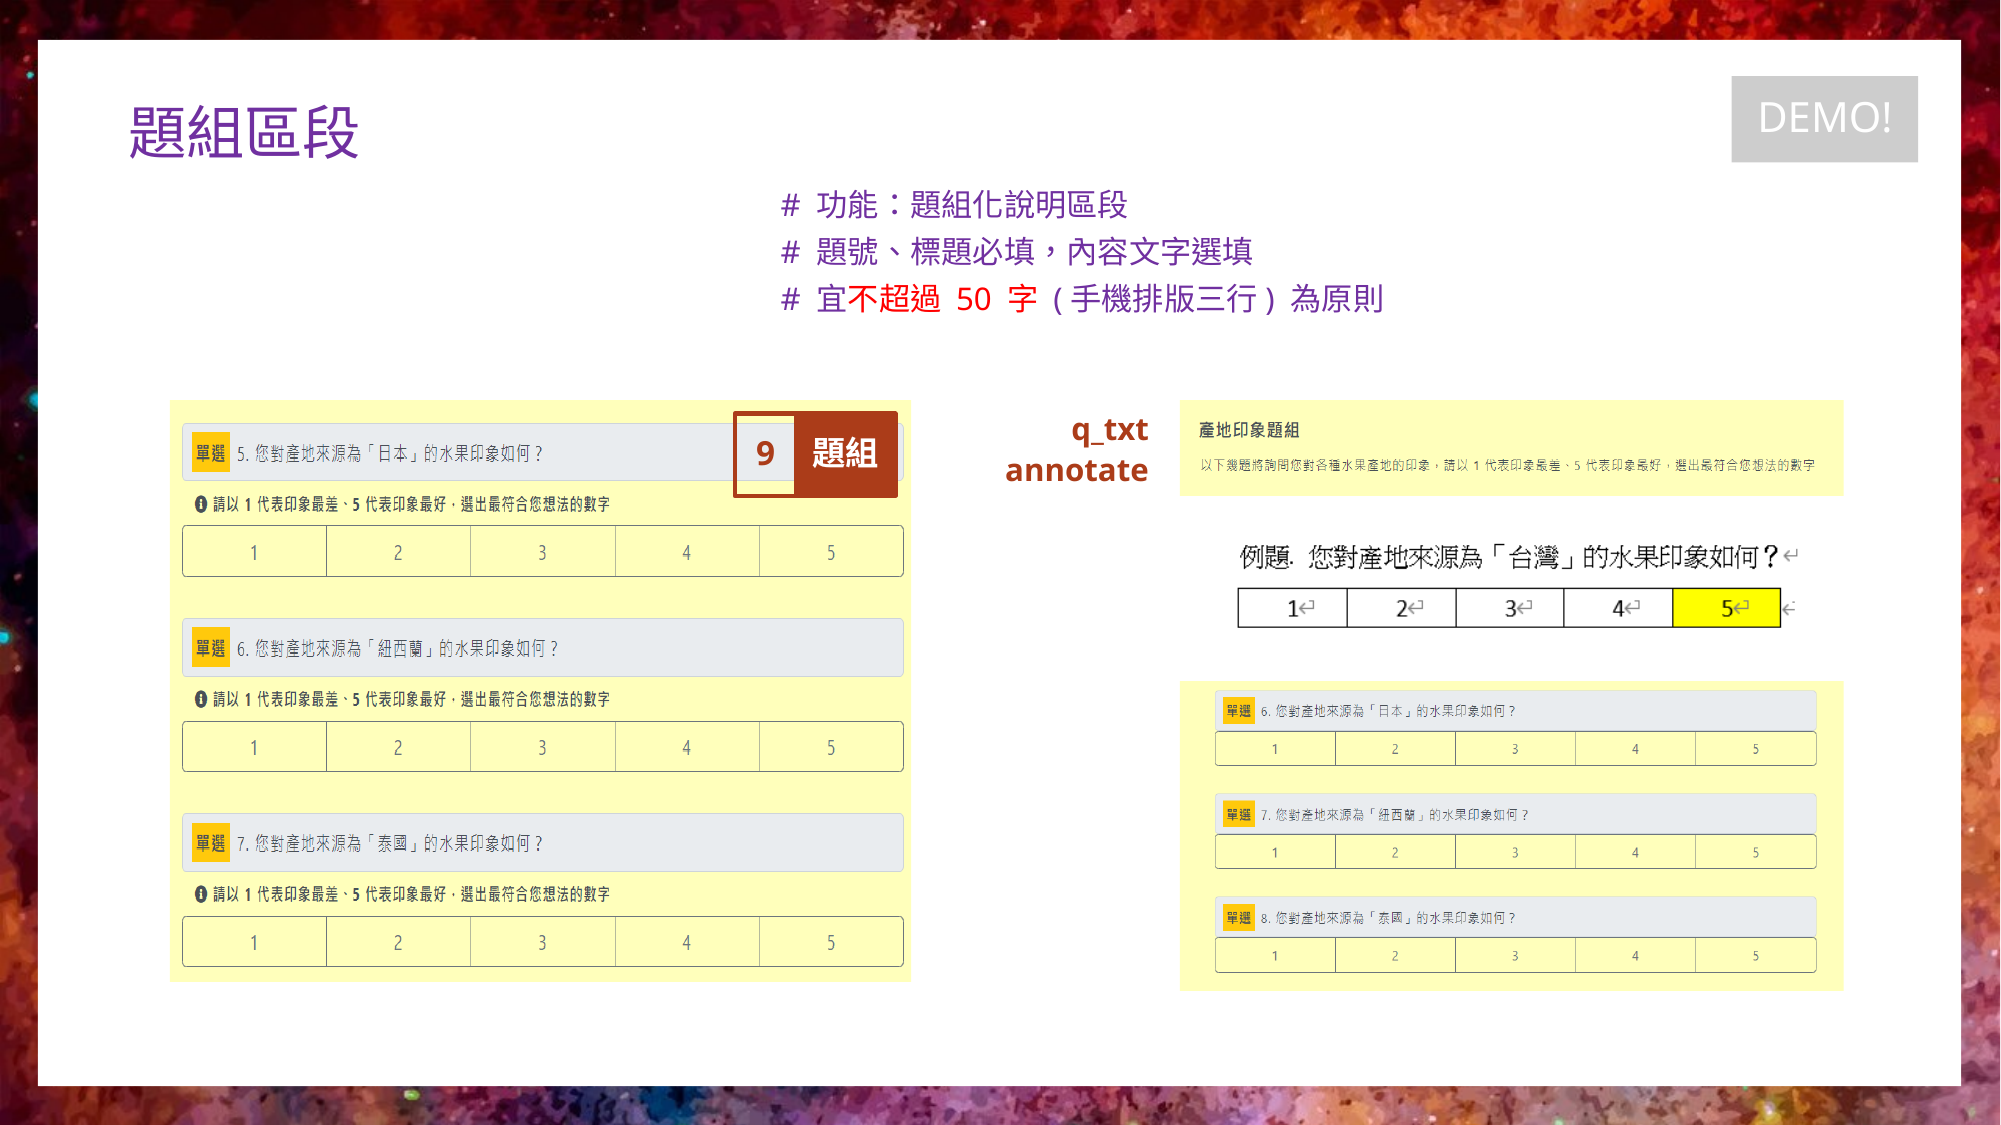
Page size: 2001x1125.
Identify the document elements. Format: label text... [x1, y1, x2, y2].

picture [0, 0, 2001, 1125]
text_box # 功能：題組化說明區段 # 題號、標題必填，內容文字選填 # 宜不超過 50 字 (手機排版三行) 為原則 [765, 162, 1638, 331]
title 題組區段 [113, 76, 1887, 194]
text_box q_txt annotate [967, 396, 1164, 496]
text_box DEMO! [1731, 76, 1919, 163]
